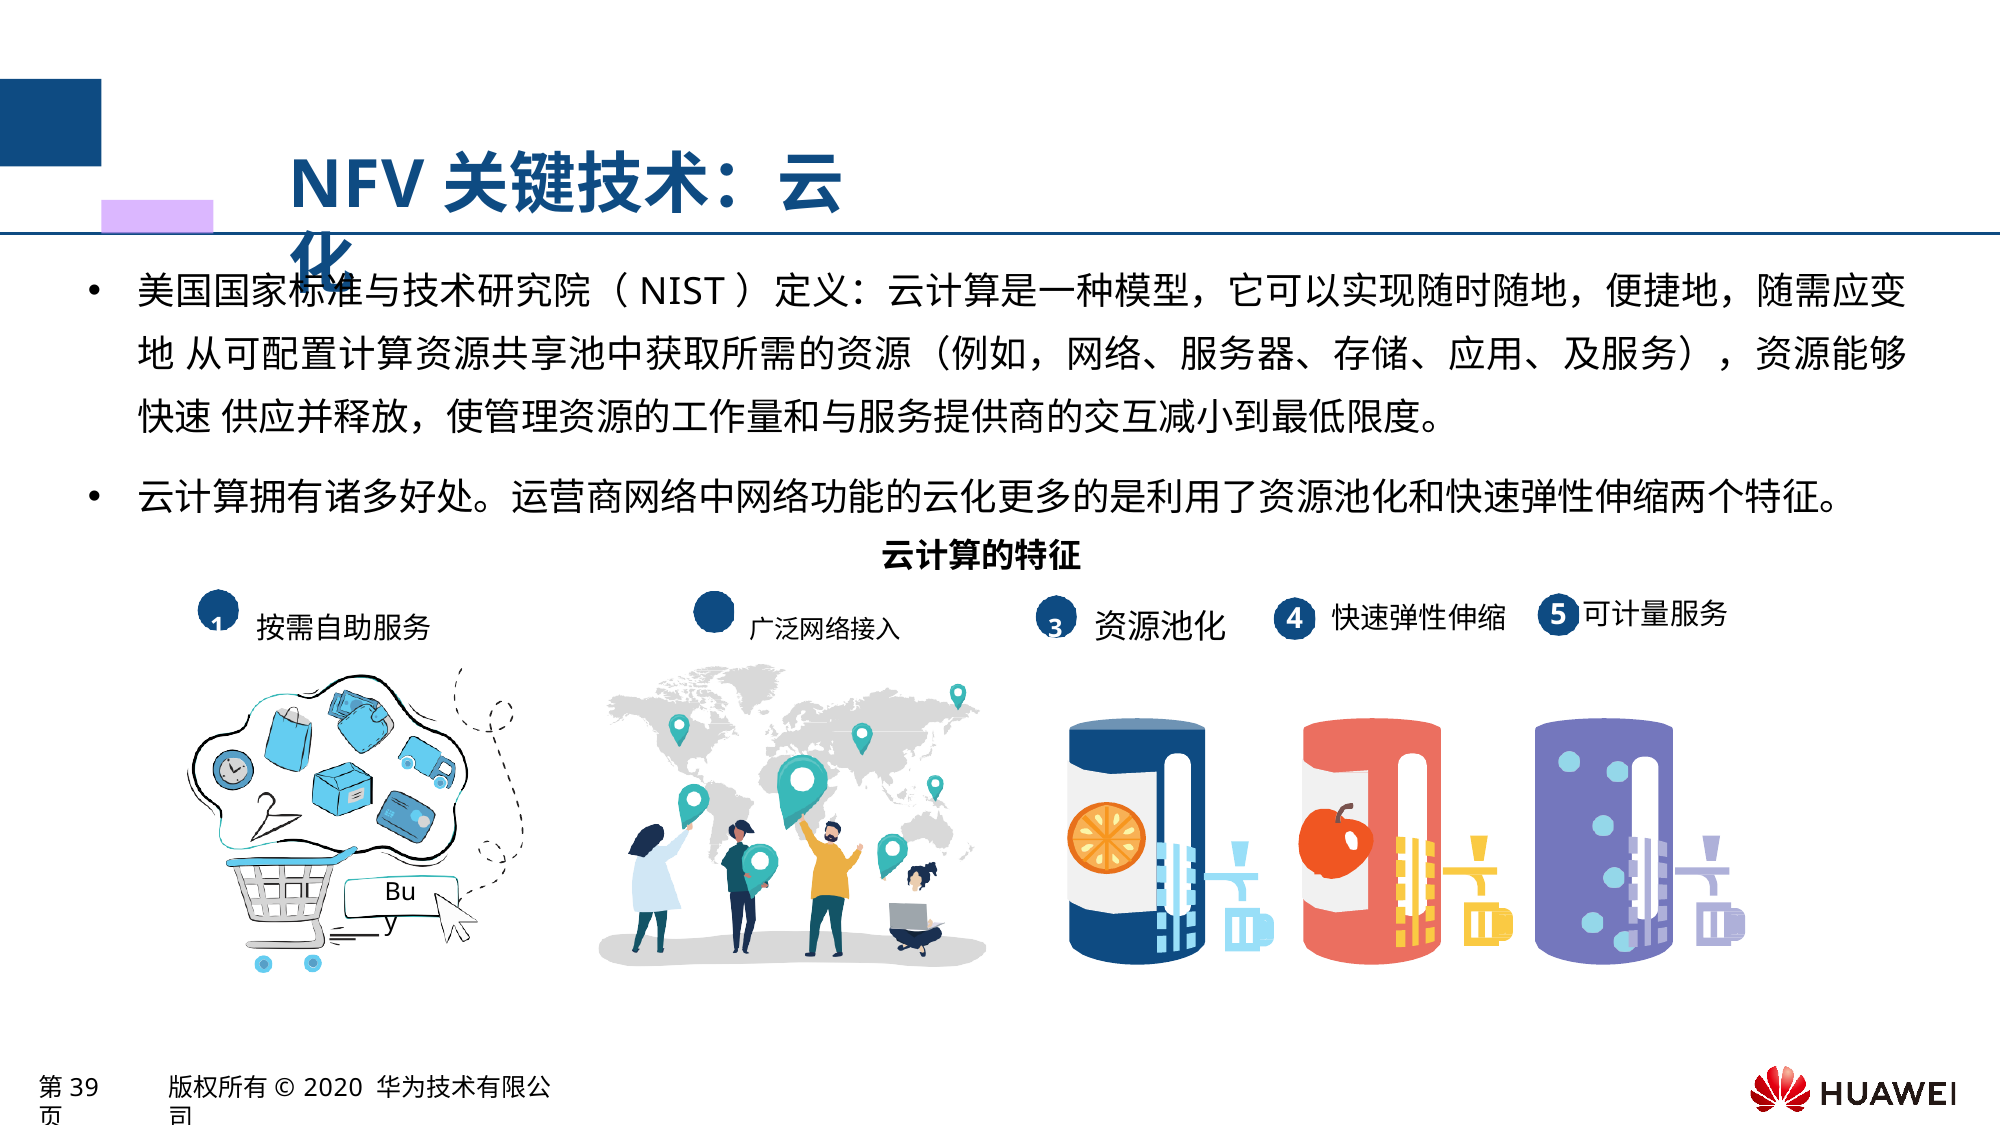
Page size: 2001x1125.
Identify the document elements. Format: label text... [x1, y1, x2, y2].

text_box [1302, 758, 1369, 827]
title NFV关键技术：云化 [286, 234, 888, 246]
text_box [1442, 867, 1498, 896]
text_box [507, 702, 513, 709]
text_box 4 快速弹性伸缩 [1284, 597, 1507, 635]
text_box [1537, 593, 1580, 636]
text_box [1425, 905, 1435, 922]
slide_number 第39页 [36, 1071, 119, 1125]
text_box [101, 199, 214, 234]
text_box [1173, 843, 1180, 952]
text_box [1628, 836, 1638, 854]
text_box [1558, 751, 1580, 772]
text_box 按需自助服务 广泛网络接入 [724, 593, 925, 648]
text_box [1073, 841, 1101, 859]
text_box [1631, 756, 1659, 920]
text_box [1644, 837, 1651, 947]
text_box [1123, 827, 1135, 835]
text_box [495, 700, 502, 706]
text_box [1112, 853, 1120, 864]
picture [1750, 1066, 1956, 1112]
text_box [0, 78, 102, 167]
text_box [1470, 835, 1488, 861]
text_box [1628, 906, 1638, 924]
text_box [1657, 926, 1668, 944]
text_box [1702, 835, 1721, 861]
text_box [1273, 597, 1316, 640]
text_box 5 可计量服务 [1548, 593, 1735, 631]
text_box [1303, 718, 1441, 740]
text_box [1186, 845, 1196, 863]
text_box [1696, 902, 1746, 946]
text_box [1425, 884, 1435, 900]
text_box [492, 736, 497, 744]
text_box [1089, 844, 1105, 869]
text_box [1186, 867, 1196, 884]
text_box [1298, 808, 1374, 879]
text_box [1186, 932, 1196, 950]
text_box [1464, 902, 1513, 946]
text_box [1657, 862, 1668, 879]
text_box [1628, 930, 1638, 948]
text_box [724, 591, 735, 633]
text_box [1657, 884, 1668, 900]
text_box [1081, 844, 1103, 864]
text_box [1425, 926, 1435, 944]
text_box [1302, 857, 1369, 913]
text_box [1113, 817, 1141, 838]
text_box [197, 589, 239, 631]
text_box [1157, 912, 1167, 930]
text_box [598, 664, 987, 967]
text_box [1113, 813, 1120, 826]
text_box [1109, 844, 1129, 869]
text_box [1157, 865, 1167, 883]
text_box [1080, 828, 1093, 835]
text_box [1425, 862, 1435, 879]
text_box [1231, 841, 1249, 867]
text_box [1396, 930, 1406, 948]
text_box [1628, 860, 1638, 877]
text_box 美国国家标准与技术研究院（NIST）定义：云计算是一种模型，它可以实现随时随地，便捷地，随需应变地 从可配置计算资源共享池中获取所需的资源（例如，网络、服务器、存储、应用、及服务），资源能够快速 供应并释放，使管理资源的工作量和与服务提供商的交互减小到最低限度。 云计算拥有诸多好处。运营商网络中网络功能的云化更多的是利用了资源池化和快速弹性伸缩两个特征。 云计算的特征 [86, 246, 1908, 574]
text_box [1069, 730, 1206, 965]
text_box [1157, 842, 1167, 860]
text_box [1603, 867, 1625, 888]
text_box 1 2 [207, 590, 724, 681]
text_box [1396, 836, 1406, 854]
text_box [1396, 883, 1406, 901]
text_box [1123, 843, 1134, 851]
text_box [1592, 815, 1614, 836]
text_box [1113, 841, 1140, 859]
text_box [1069, 718, 1206, 740]
text_box [1157, 935, 1167, 953]
text_box [1606, 761, 1629, 782]
text_box [1613, 931, 1636, 952]
text_box [1157, 889, 1167, 906]
text_box [1412, 837, 1419, 947]
text_box [1396, 906, 1406, 924]
text_box [1186, 911, 1196, 928]
text_box 3 资源池化 [1046, 592, 1228, 647]
title NFV关键技术：云化 [286, 138, 888, 233]
text_box [1067, 802, 1146, 875]
text_box [1094, 814, 1103, 826]
text_box [1072, 806, 1141, 871]
text_box [1203, 873, 1259, 902]
text_box [1535, 718, 1673, 740]
text_box [1535, 731, 1673, 965]
text_box [1072, 805, 1130, 838]
text_box [1396, 860, 1406, 877]
text_box [1657, 905, 1668, 922]
text_box [1164, 753, 1191, 916]
text_box Buy [382, 873, 420, 936]
text_box [1303, 731, 1441, 965]
text_box [187, 668, 523, 973]
text_box [1335, 803, 1354, 823]
text_box [1425, 840, 1435, 857]
text_box [1581, 912, 1604, 933]
text_box [1675, 867, 1730, 896]
footer 版权所有© 2020 华为技术有限公司 [166, 1071, 563, 1125]
text_box [1628, 883, 1638, 901]
text_box [1186, 889, 1196, 906]
text_box [1398, 753, 1427, 916]
text_box [1657, 840, 1668, 857]
text_box [1035, 595, 1046, 638]
text_box [1067, 759, 1157, 914]
text_box [1225, 907, 1274, 952]
text_box [1345, 831, 1358, 850]
